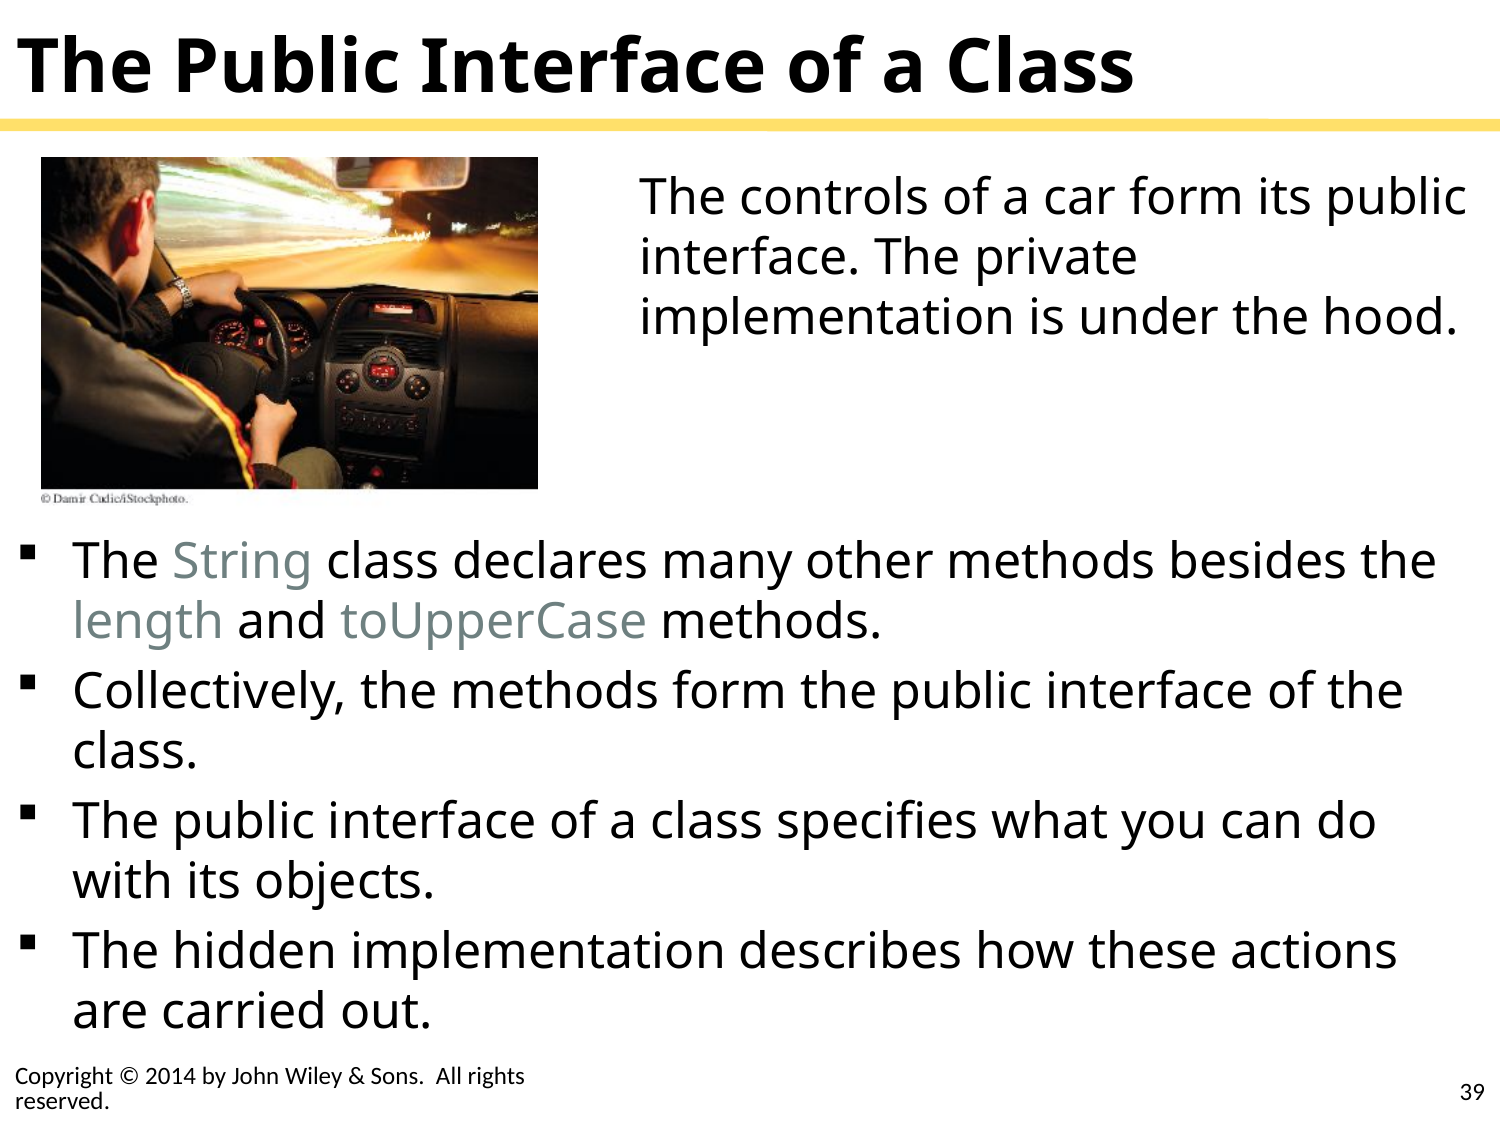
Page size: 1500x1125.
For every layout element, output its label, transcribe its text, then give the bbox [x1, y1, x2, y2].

title The Public Interface of a Class [1, 0, 1500, 125]
picture [41, 156, 538, 522]
text_box The String class declares many other methods besides the length and toUpperCase methods. Collectively, the methods form the public interface of the class. The public interface of a class specifies what you can do with its objects. The hidden implementation describes how these actions are carried out. [1, 521, 1500, 1101]
list The controls of a car form its public interface. The private implementation is under the hood. [567, 157, 1500, 521]
